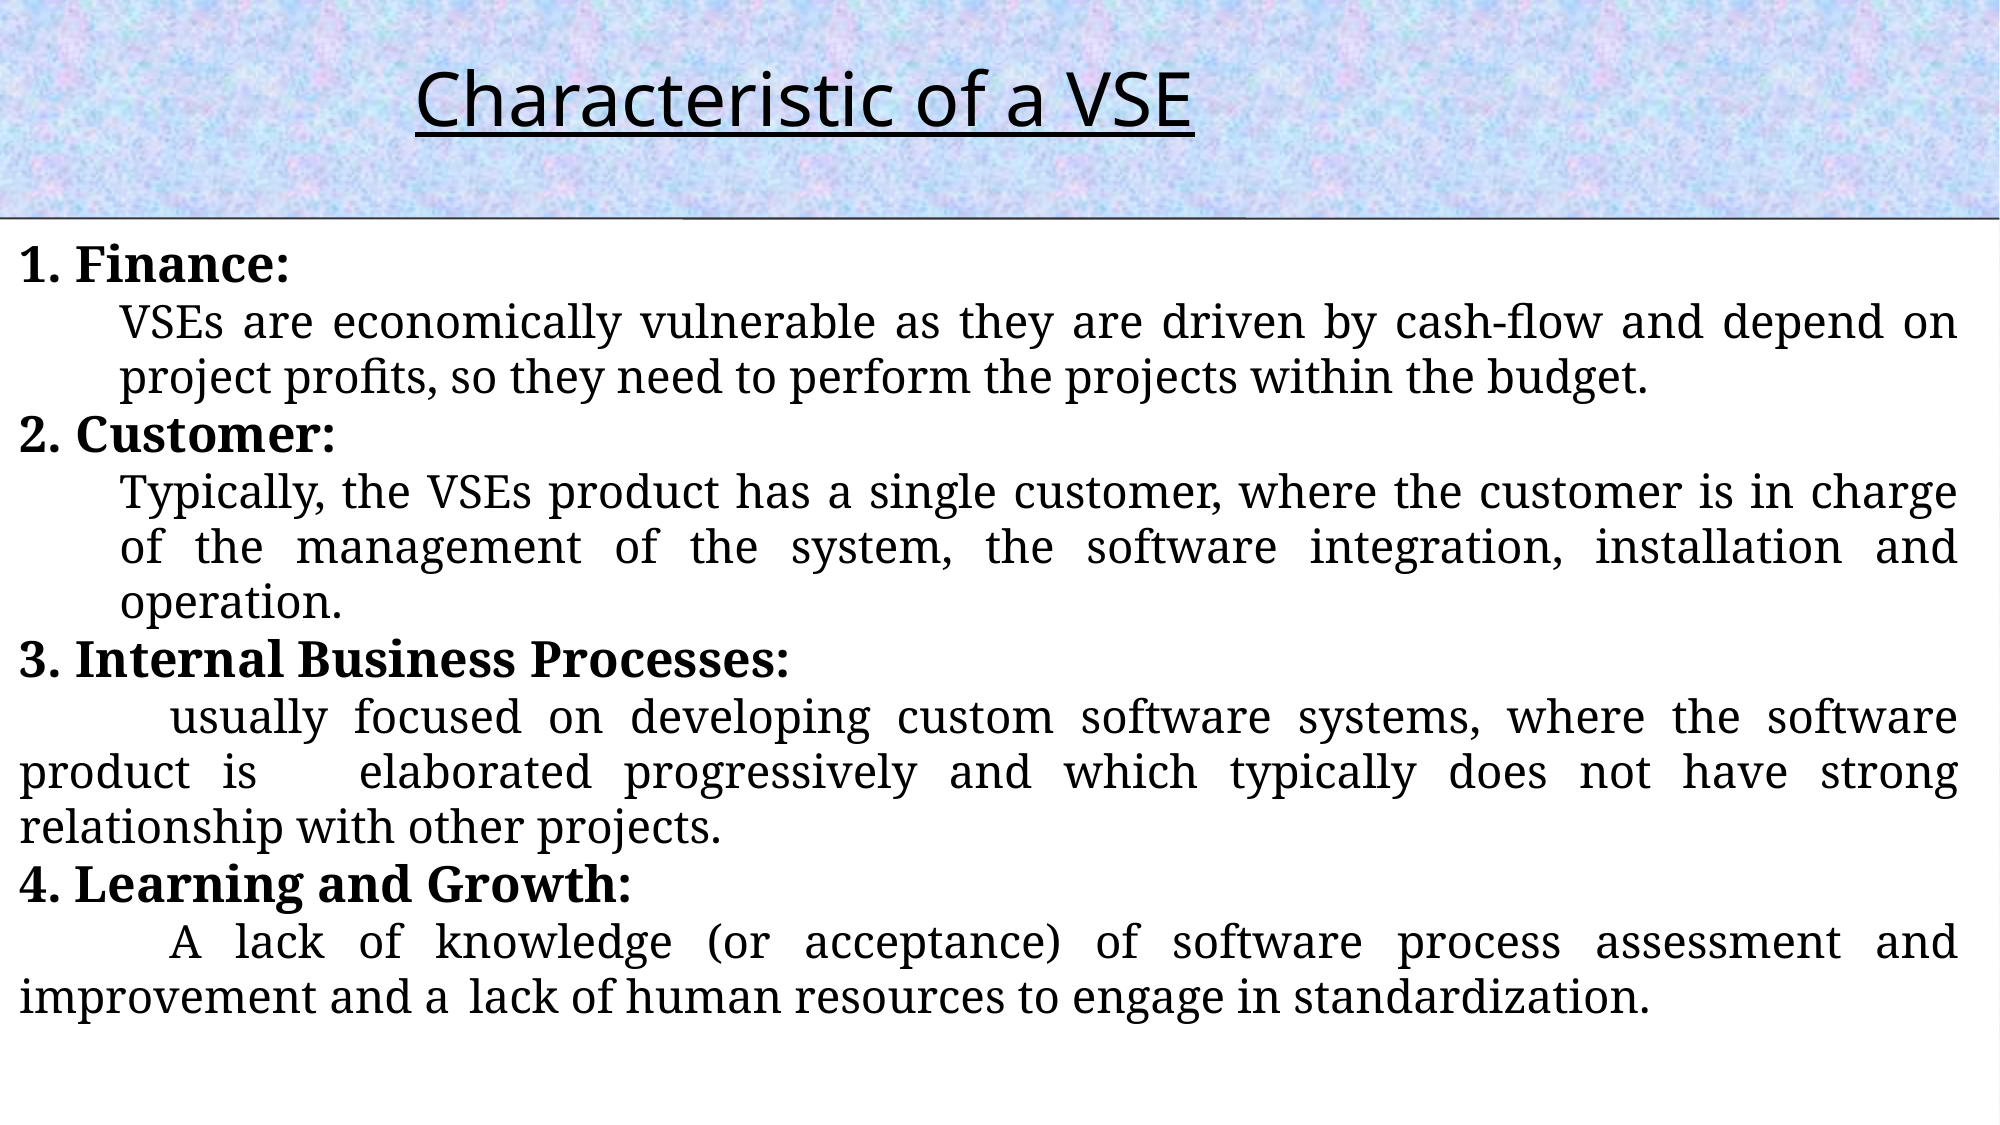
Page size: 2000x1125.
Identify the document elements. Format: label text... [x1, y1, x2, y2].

picture [0, 0, 2000, 217]
text_box Characteristic of a VSE [399, 37, 1388, 155]
text_box Finance: VSEs are economically vulnerable as they are driven by cash-flow and depend on project profits, so they need to perform the projects within the budget. Customer: Typically, the VSEs product has a single customer, where the customer is in charge of the management of the system, the software integration, installation and operation. Internal Business Processes: usually focused on developing custom software systems, where the software product is elaborated progressively and which typically does not have strong relationship with other projects. 4. Learning and Growth: A lack of knowledge (or acceptance) of software process assessment and improvement and a lack of human resources to engage in standardization. [4, 224, 1975, 1085]
